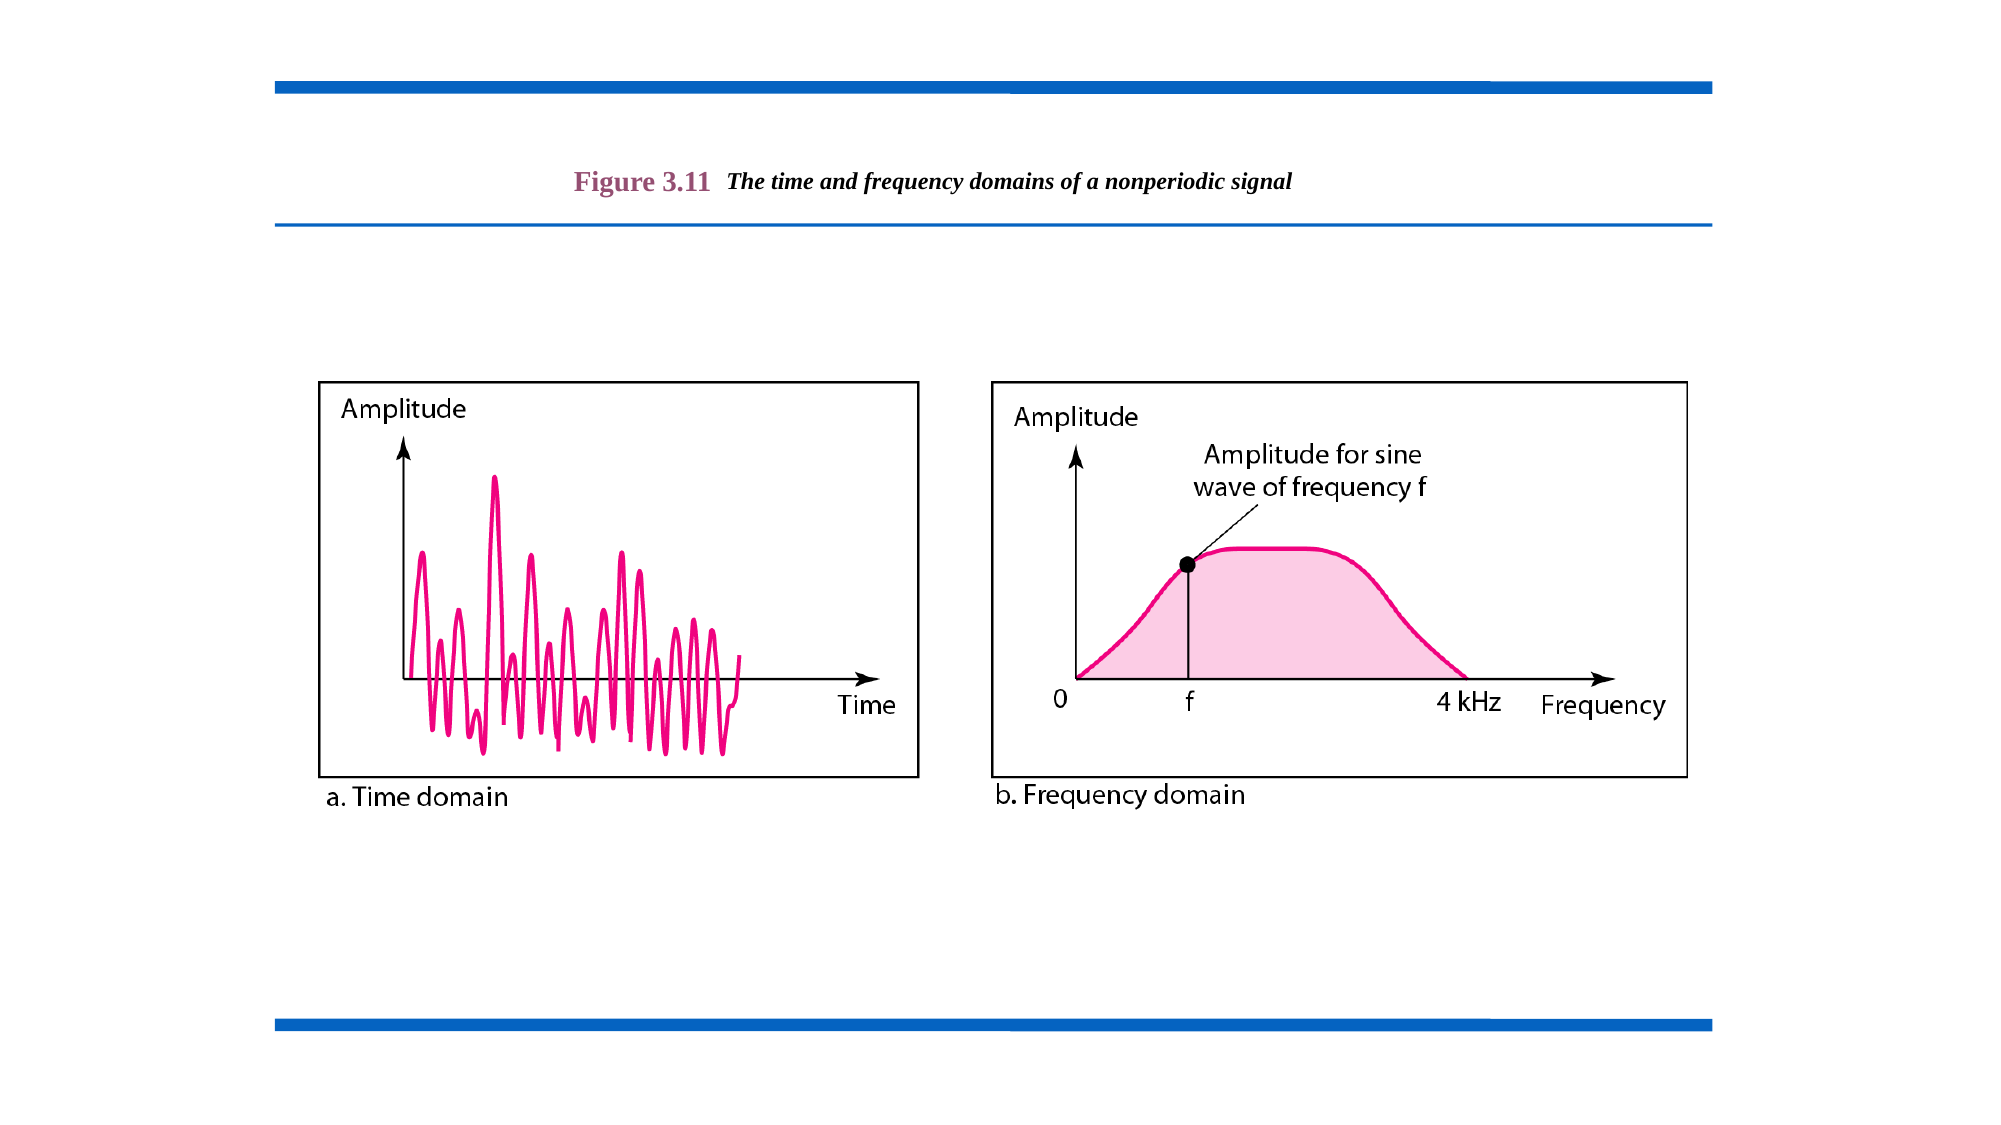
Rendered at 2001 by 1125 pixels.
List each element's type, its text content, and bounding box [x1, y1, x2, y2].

text_box Figure 3.11 The time and frequency domains of a nonperiodic signal [559, 125, 1309, 205]
picture [318, 381, 1688, 813]
